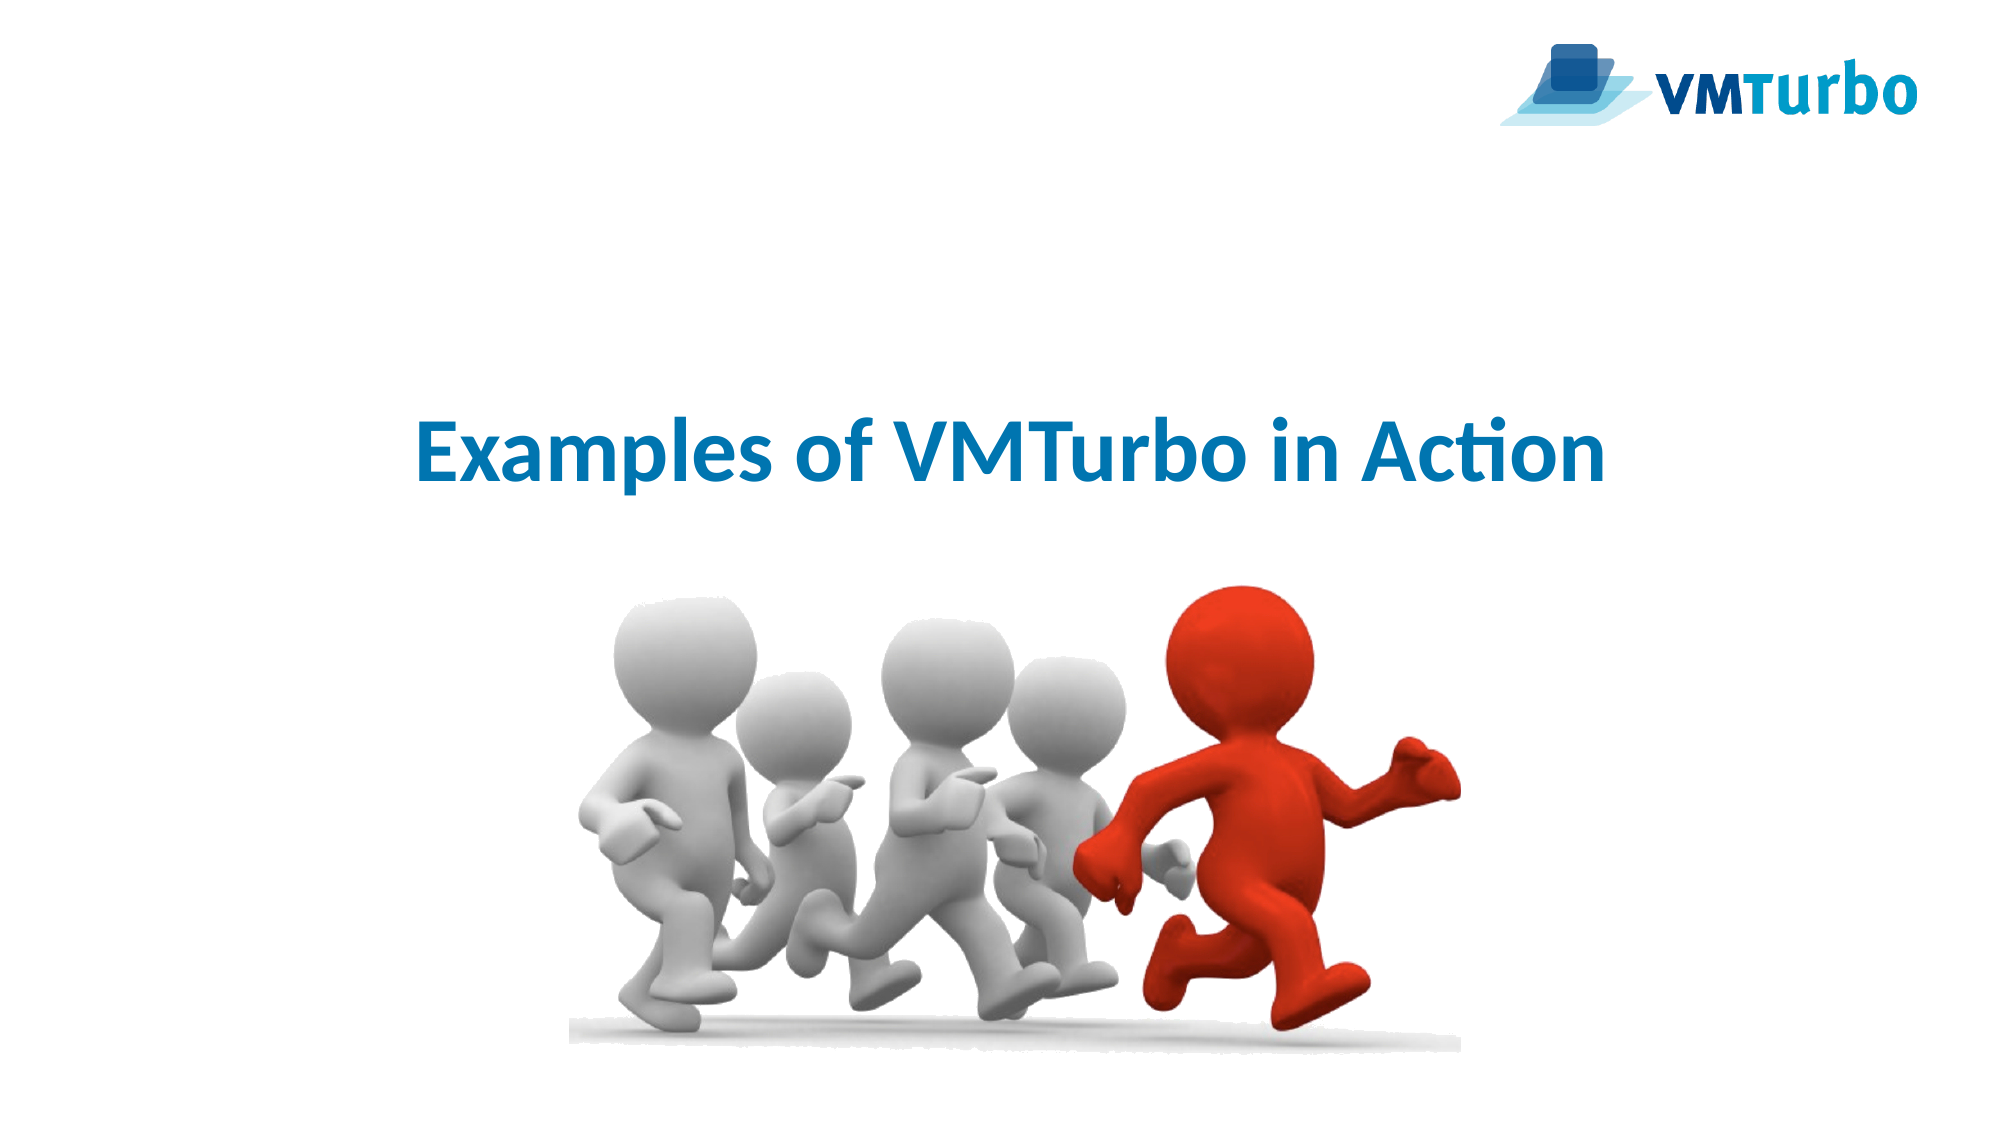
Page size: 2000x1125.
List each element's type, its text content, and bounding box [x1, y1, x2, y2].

picture [1499, 44, 1917, 126]
picture [569, 559, 1461, 1061]
picture [1895, 83, 1906, 107]
title Examples of VMTurbo in Action [399, 363, 1631, 509]
